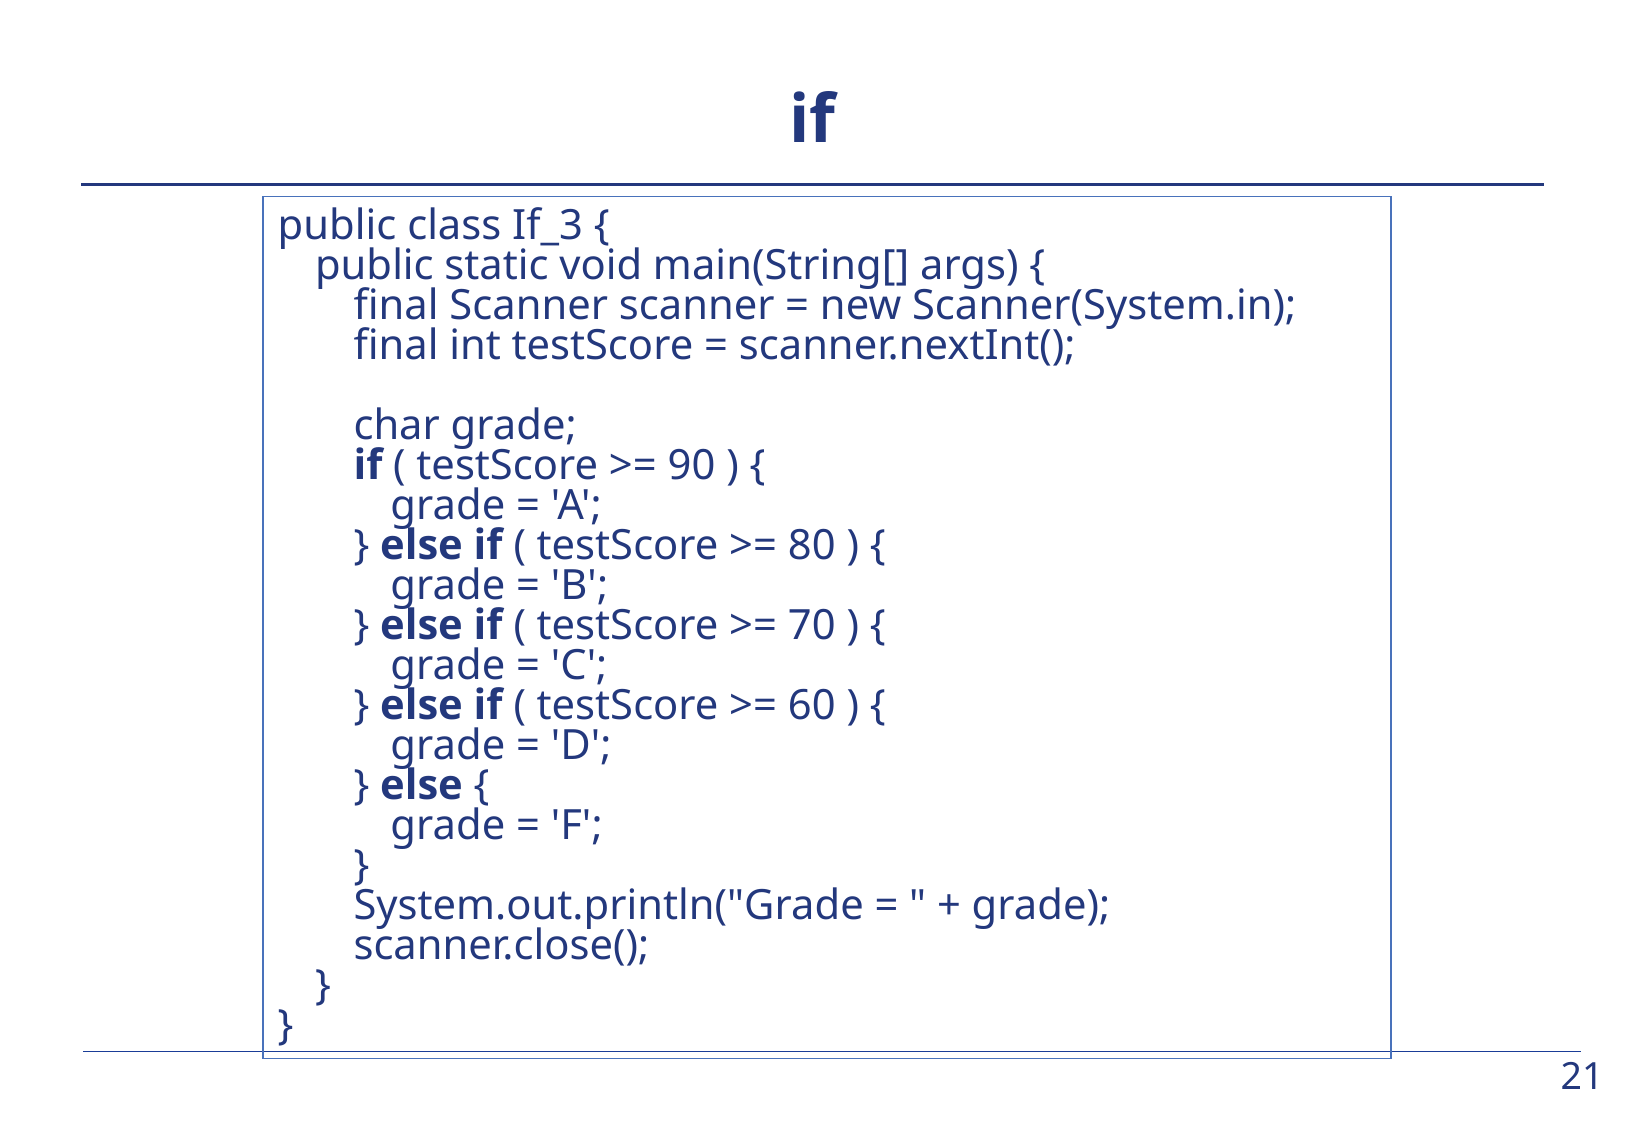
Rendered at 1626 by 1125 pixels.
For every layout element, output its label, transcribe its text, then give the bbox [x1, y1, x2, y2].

text_box public class If_3 { public static void main(String[] args) { final Scanner scanner = new Scanner(System.in); final int testScore = scanner.nextInt(); char grade; if ( testScore >= 90 ) { grade = 'A'; } else if ( testScore >= 80 ) { grade = 'B'; } else if ( testScore >= 70 ) { grade = 'C'; } else if ( testScore >= 60 ) { grade = 'D'; } else { grade = 'F'; } System.out.println("Grade = " + grade); scanner.close(); } } [262, 196, 1392, 1059]
title if [81, 52, 1544, 179]
